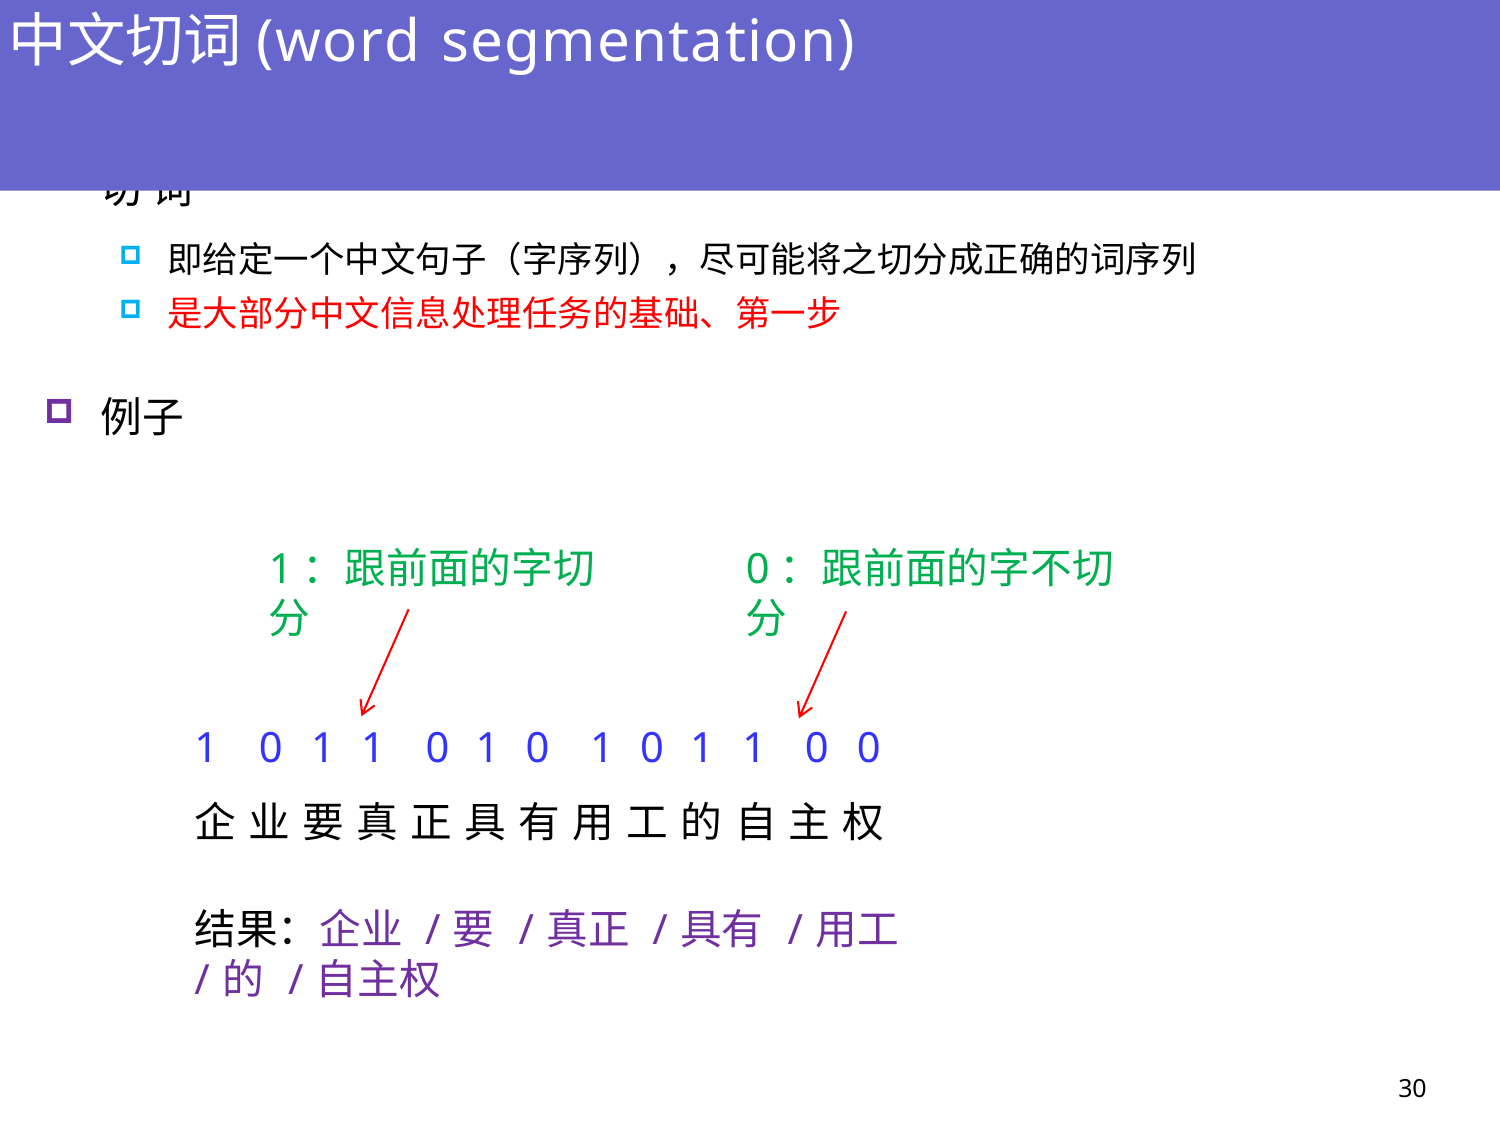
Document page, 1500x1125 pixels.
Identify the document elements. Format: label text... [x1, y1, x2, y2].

text_box 1：跟前面的字切分 [266, 540, 615, 643]
text_box [797, 610, 848, 719]
text_box [359, 608, 410, 717]
text_box 通过计算机把组成汉语文本的字串自动转换为词串的过程被称为中文切 词 即给定一个中文句子（字序列），尽可能将之切分成正确的词序列 是大部分中文信息处理任务的基础、第一步 例子 [42, 191, 1395, 441]
text_box 1 0 1 1 0 1 0 1 0 1 1 0 0 企 业 要 真 正 具 有 用 工 的 自 主 权 结果：企业 /要 /真正 /具有 /用工 /的 /自主权 [192, 693, 1057, 1003]
text_box 30 [1392, 1067, 1439, 1107]
text_box 0：跟前面的字不切分 [743, 540, 1142, 643]
title 中文切词(word segmentation) [0, 0, 1500, 191]
